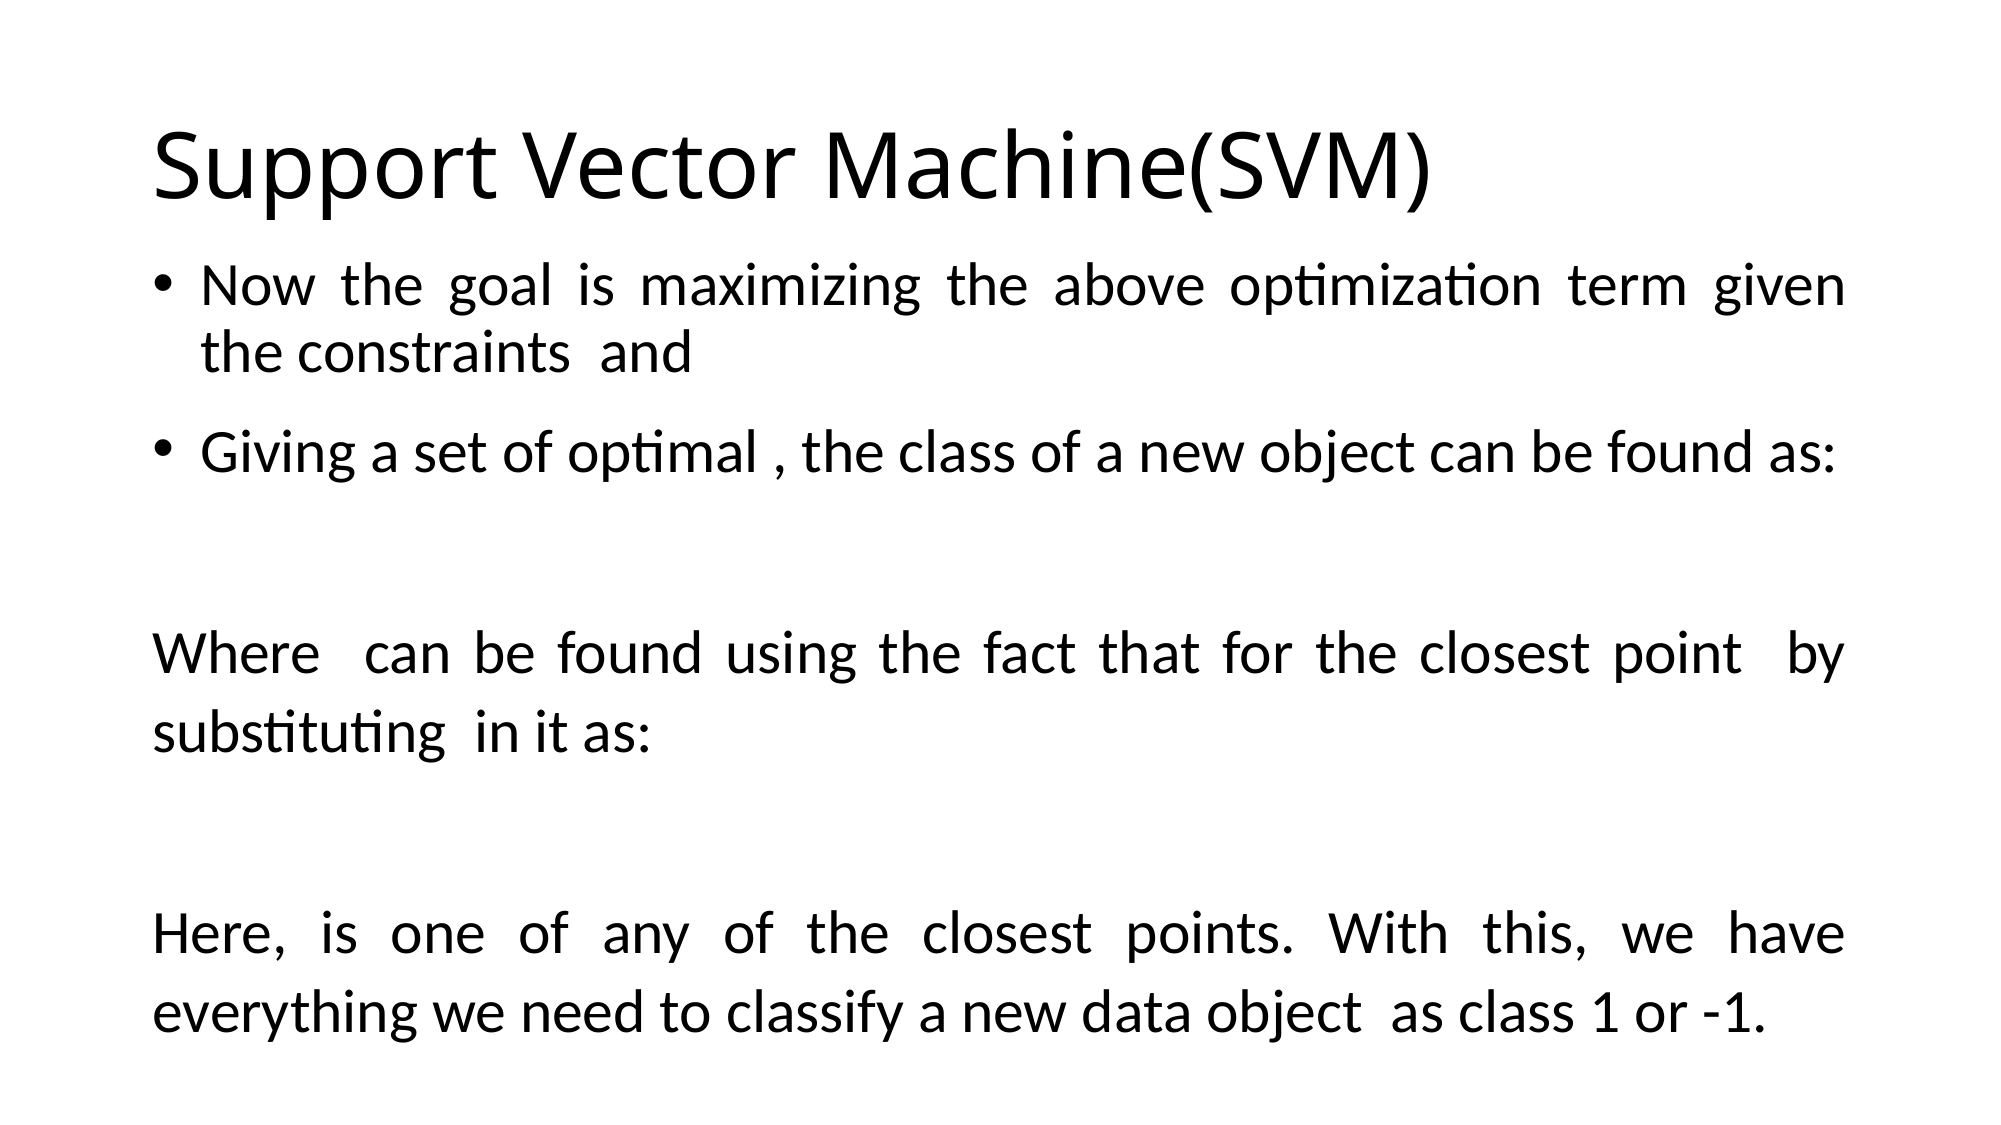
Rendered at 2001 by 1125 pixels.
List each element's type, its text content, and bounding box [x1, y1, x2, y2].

title Support Vector Machine(SVM) [137, 59, 1863, 278]
